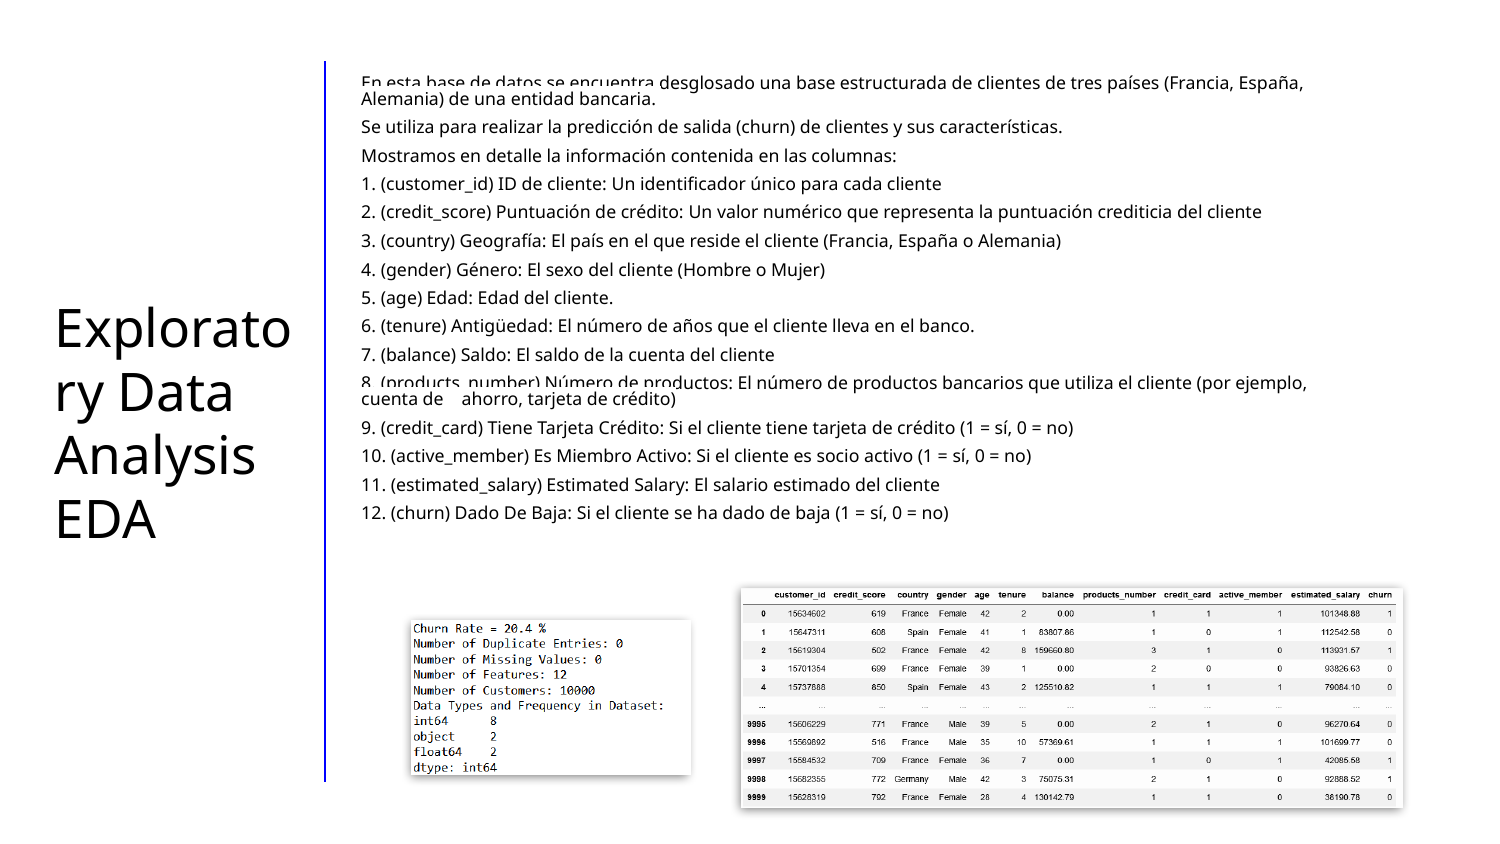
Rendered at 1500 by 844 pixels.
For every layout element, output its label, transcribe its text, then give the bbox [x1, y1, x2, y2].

title Exploratory Data Analysis EDA [39, 279, 320, 564]
list En esta base de datos se encuentra desglosado una base estructurada de clientes de tres países (Francia, España, Alemania) de una entidad bancaria. Se utiliza para realizar la predicción de salida (churn) de clientes y sus características. Mostramos en detalle la información contenida en las columnas: 1. (customer_id) ID de cliente: Un identificador único para cada cliente 2. (credit_score) Puntuación de crédito: Un valor numérico que representa la puntuación crediticia del cliente 3. (country) Geografía: El país en el que reside el cliente (Francia, España o Alemania) 4. (gender) Género: El sexo del cliente (Hombre o Mujer) 5. (age) Edad: Edad del cliente. 6. (tenure) Antigüedad: El número de años que el cliente lleva en el banco. 7. (balance) Saldo: El saldo de la cuenta del cliente 8. (products_number) Número de productos: El número de productos bancarios que utiliza el cliente (por ejemplo, cuenta de ahorro, tarjeta de crédito) 9. (credit_card) Tiene Tarjeta Crédito: Si el cliente tiene tarjeta de crédito (1 = sí, 0 = no) 10. (active_member) Es Miembro Activo: Si el cliente es socio activo (1 = sí, 0 = no) 11. (estimated_salary) Estimated Salary: El salario estimado del cliente 12. (churn) Dado De Baja: Si el cliente se ha dado de baja (1 = sí, 0 = no) [346, 61, 1336, 599]
picture [740, 587, 1403, 808]
picture [411, 620, 691, 776]
